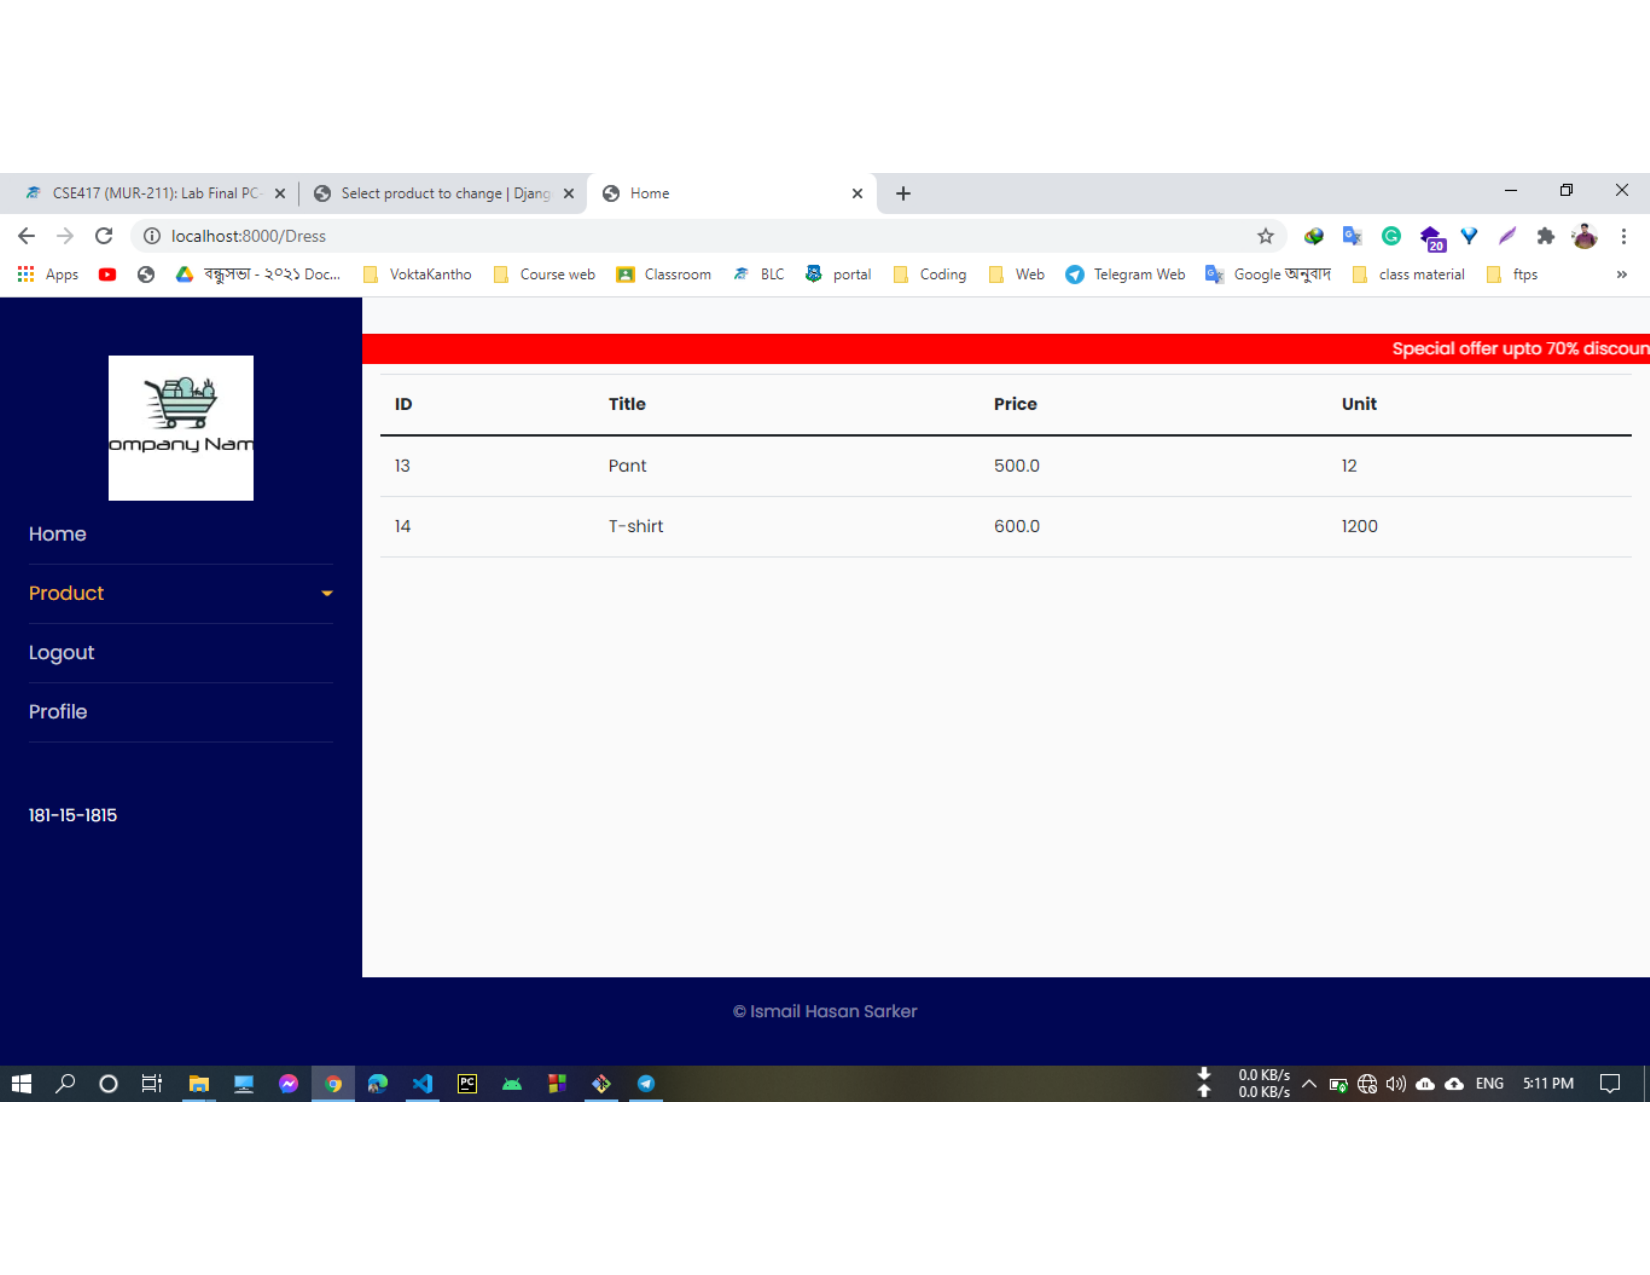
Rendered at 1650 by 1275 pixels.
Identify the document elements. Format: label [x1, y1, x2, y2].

picture [0, 173, 1650, 1102]
